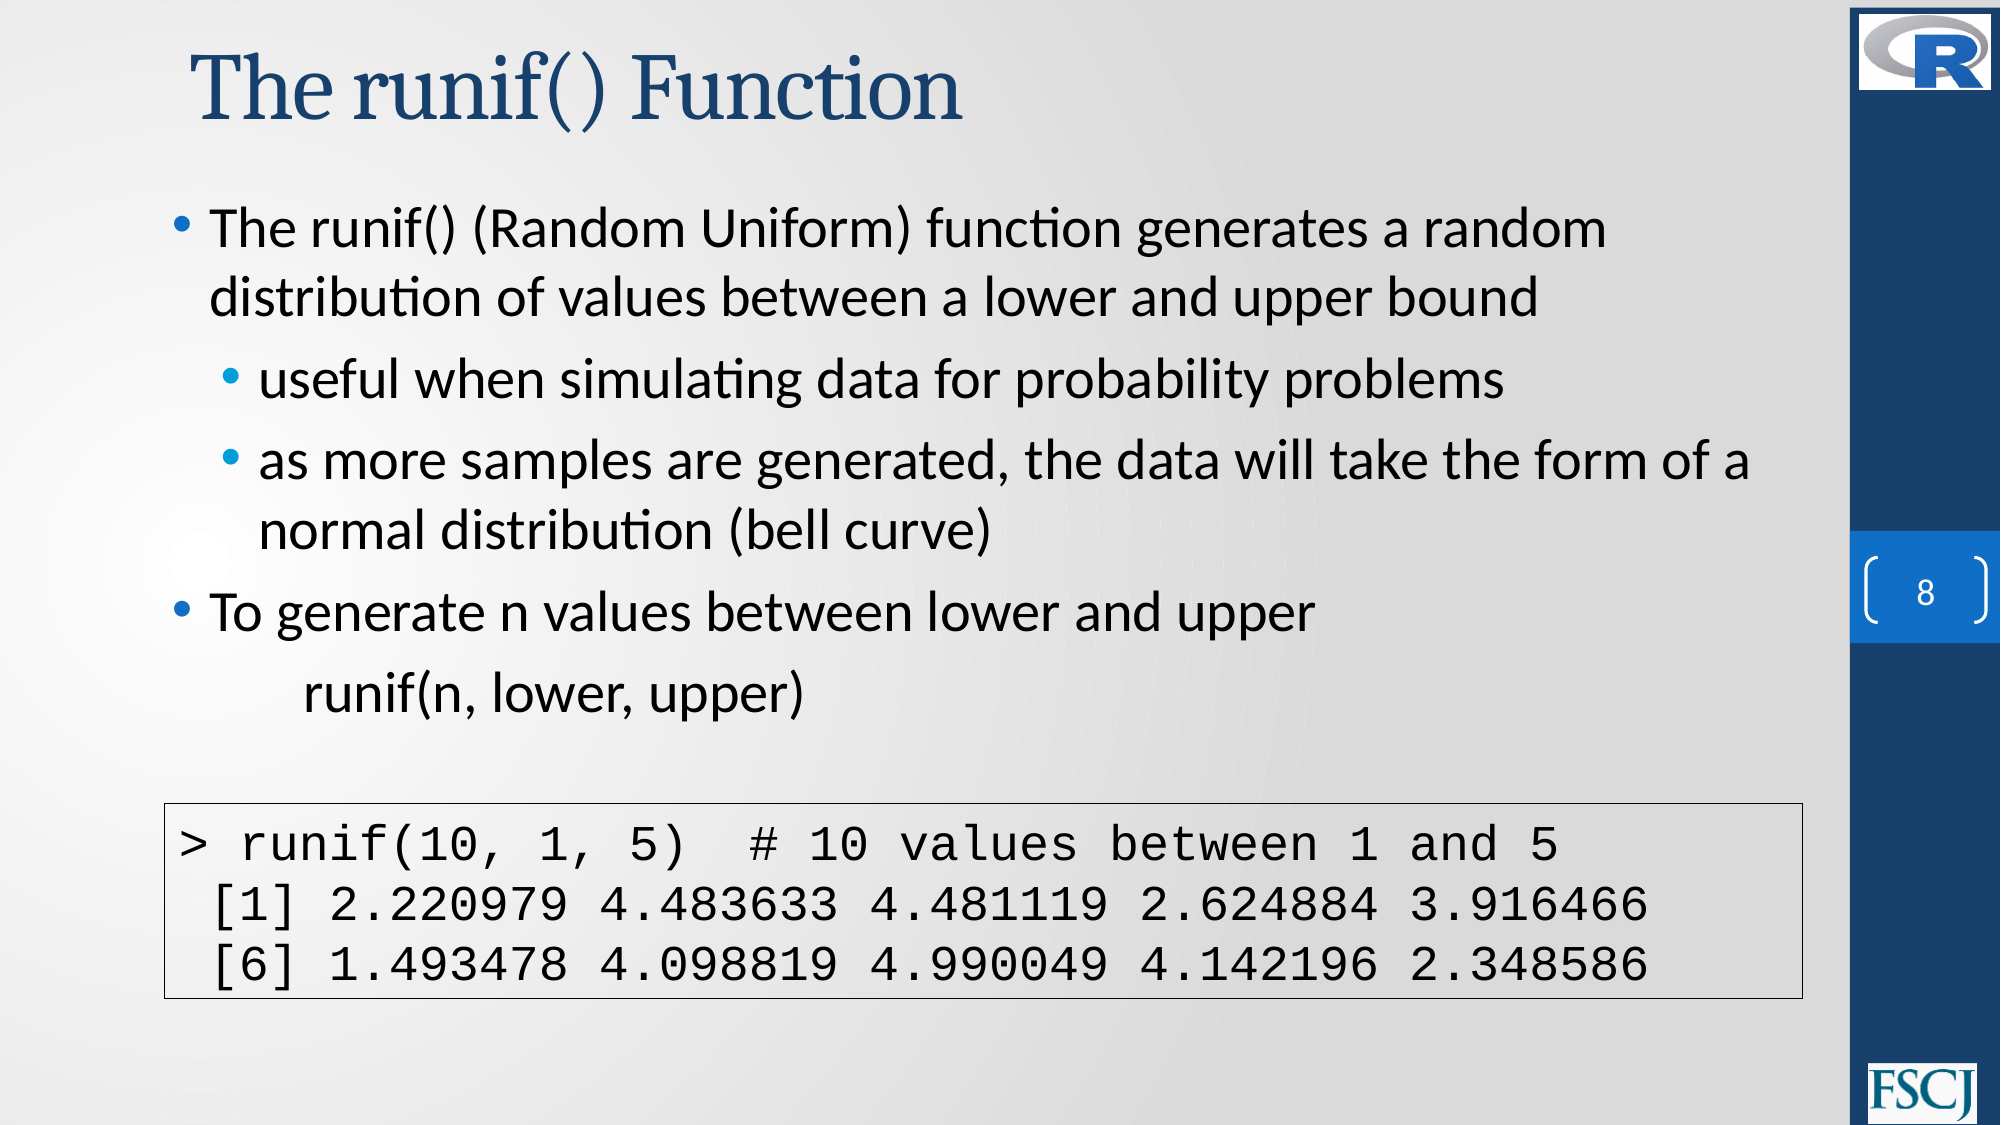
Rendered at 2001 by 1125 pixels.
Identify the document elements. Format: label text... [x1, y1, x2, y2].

list The runif() (Random Uniform) function generates a random distribution of values between a lower and upper bound useful when simulating data for probability problems as more samples are generated, the data will take the form of a normal distribution (bell curve) To generate n values between lower and upper runif(n, lower, upper) [138, 181, 1829, 1063]
text_box > runif(10, 1, 5) # 10 values between 1 and 5 [1] 2.220979 4.483633 4.481119 2.624884 3.916466 [6] 1.493478 4.098819 4.990049 4.142196 2.348586 [164, 803, 1803, 999]
picture [1868, 1063, 1977, 1124]
slide_number 8 [1864, 555, 1988, 624]
title The runif() Function [174, 25, 1575, 137]
picture [1859, 14, 1991, 90]
